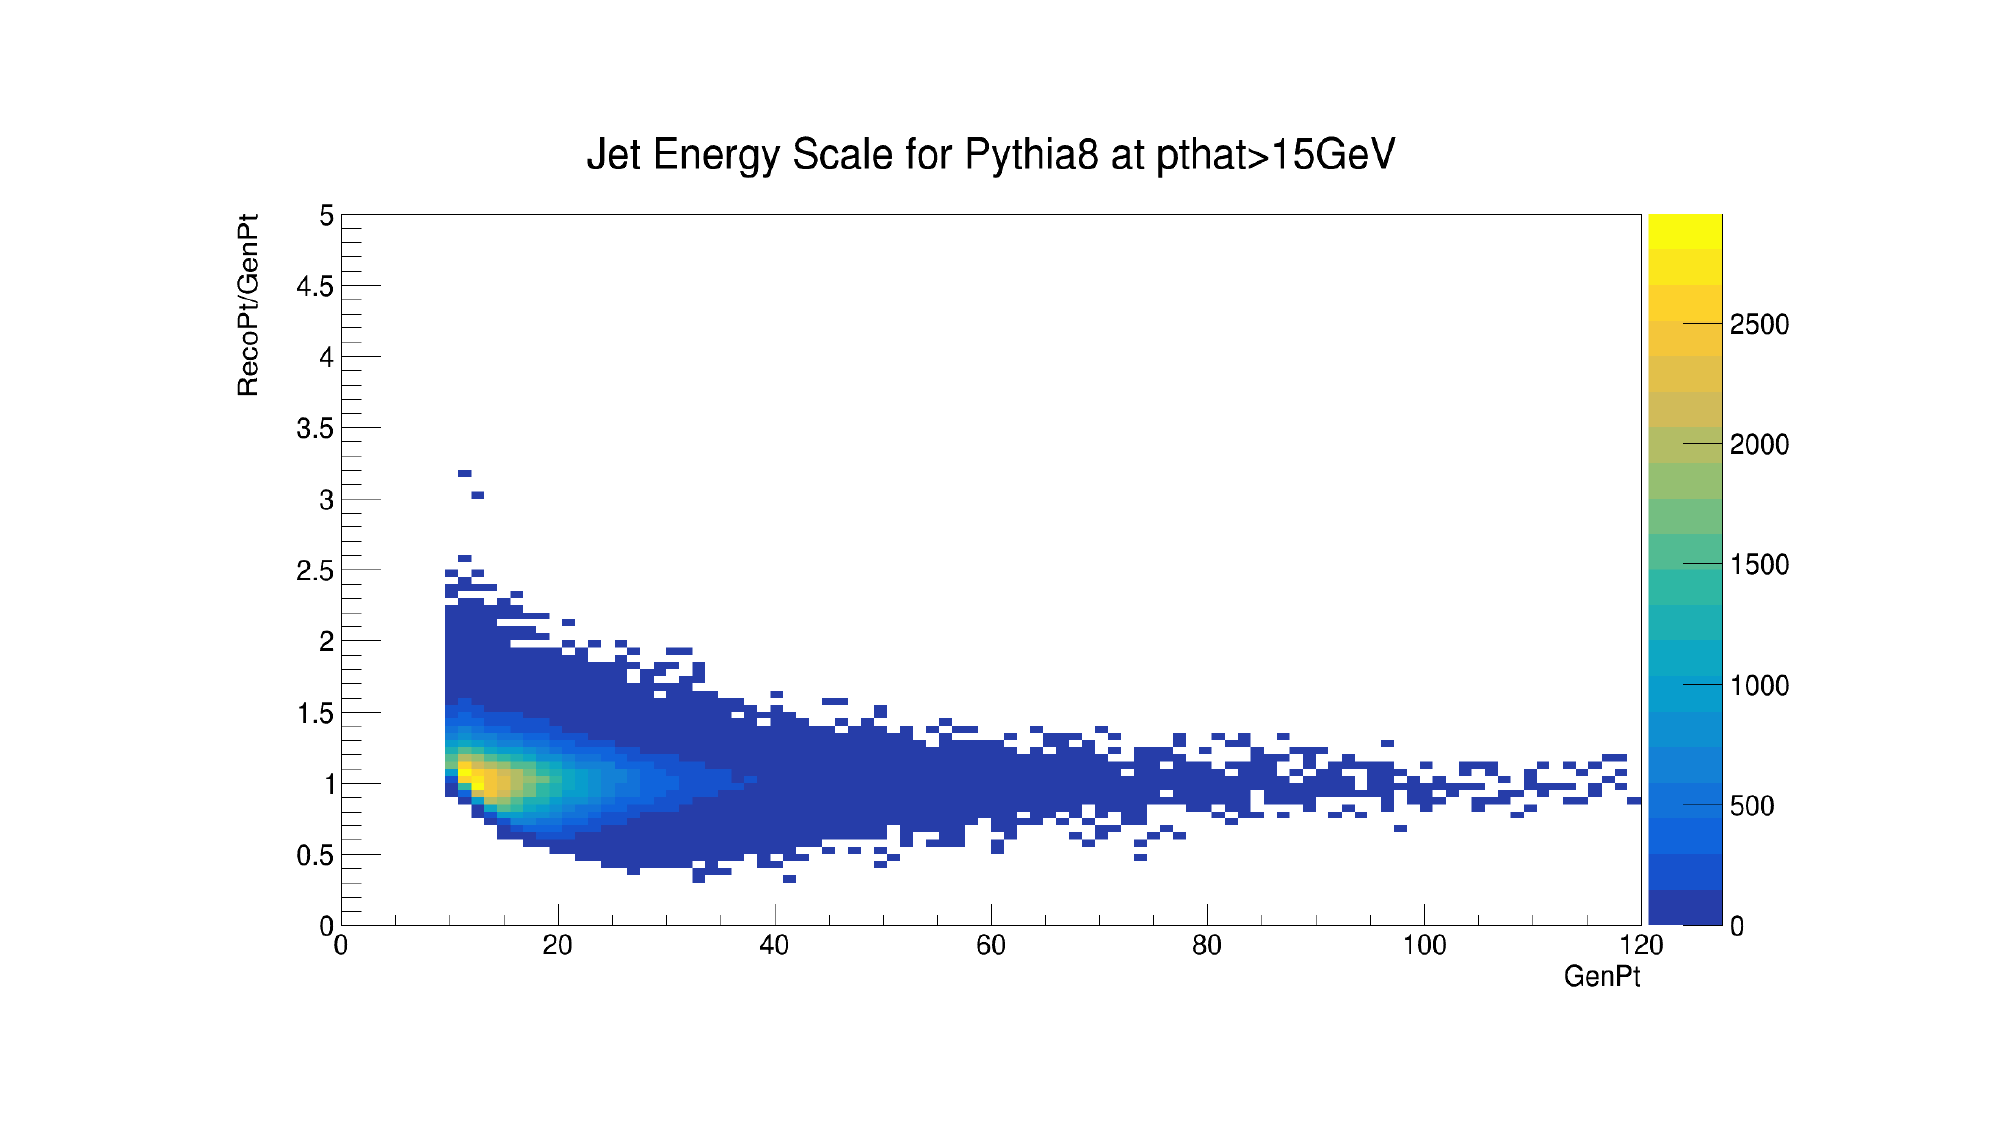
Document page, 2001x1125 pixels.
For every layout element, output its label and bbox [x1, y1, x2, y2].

list [179, 125, 1803, 1014]
